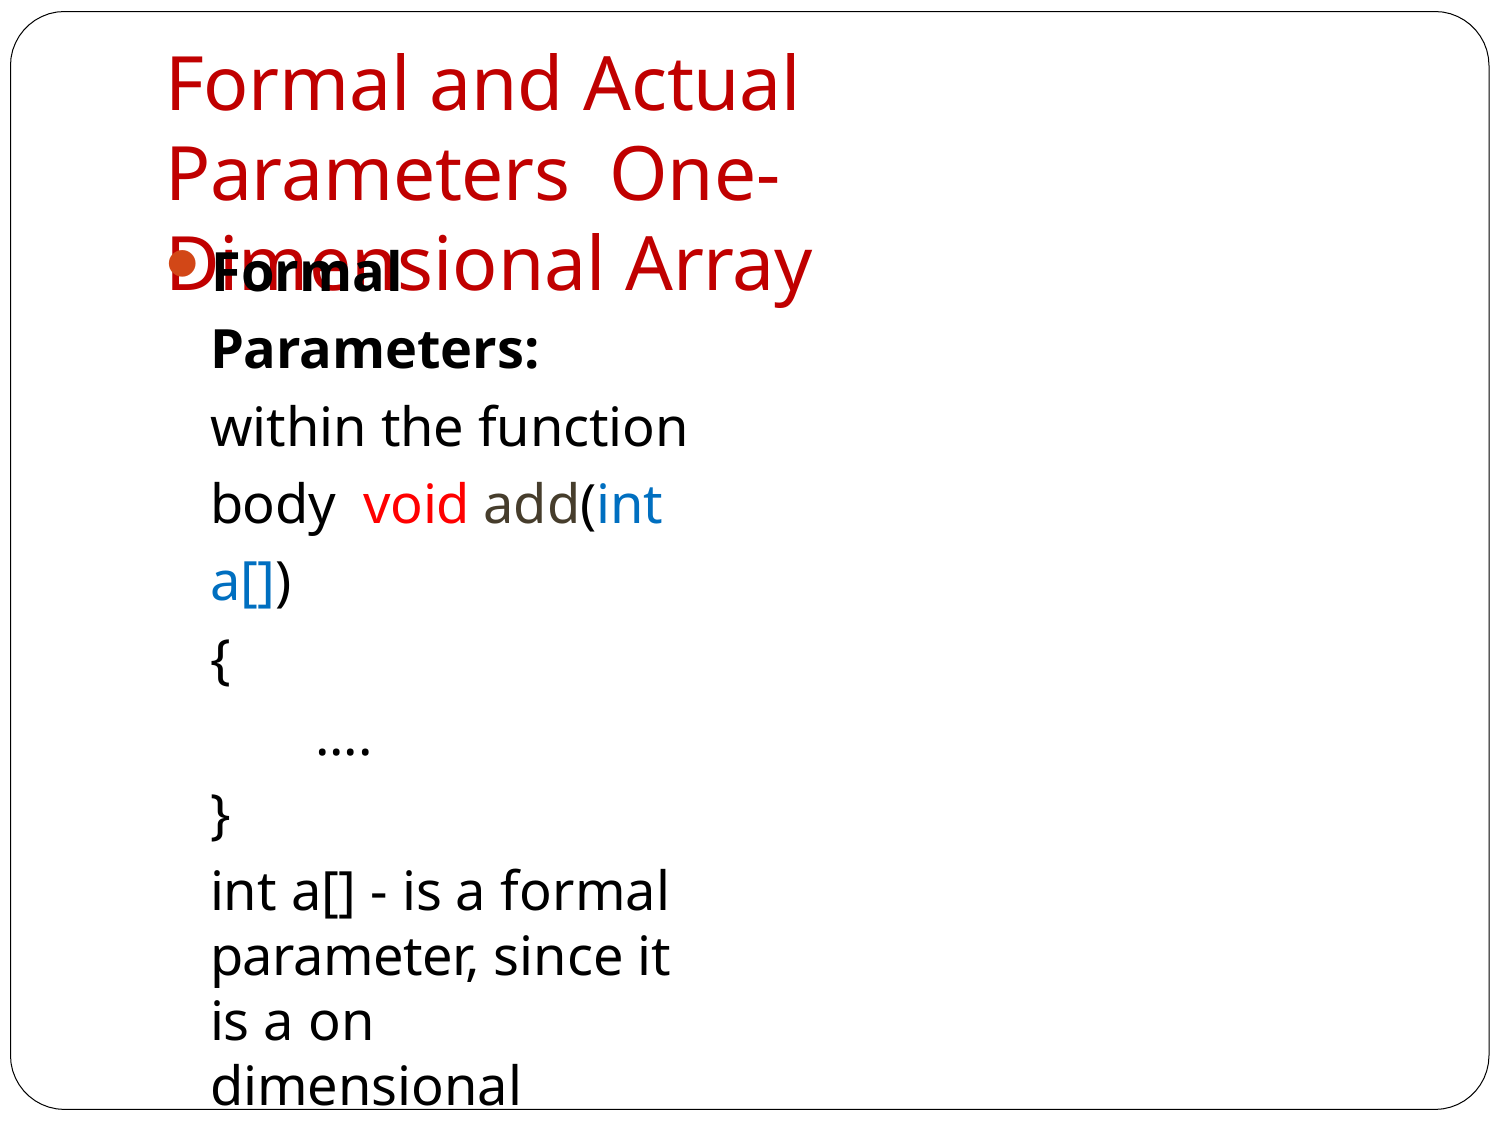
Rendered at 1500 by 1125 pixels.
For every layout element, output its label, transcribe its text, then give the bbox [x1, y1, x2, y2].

title Formal and Actual Parameters One-Dimensional Array [162, 33, 1124, 222]
text_box Formal Parameters: within the function body void add(int a[]) { .... } int a[] - is a formal parameter, since it is a on dimensional array size doesn’t matter. [162, 222, 1326, 1125]
